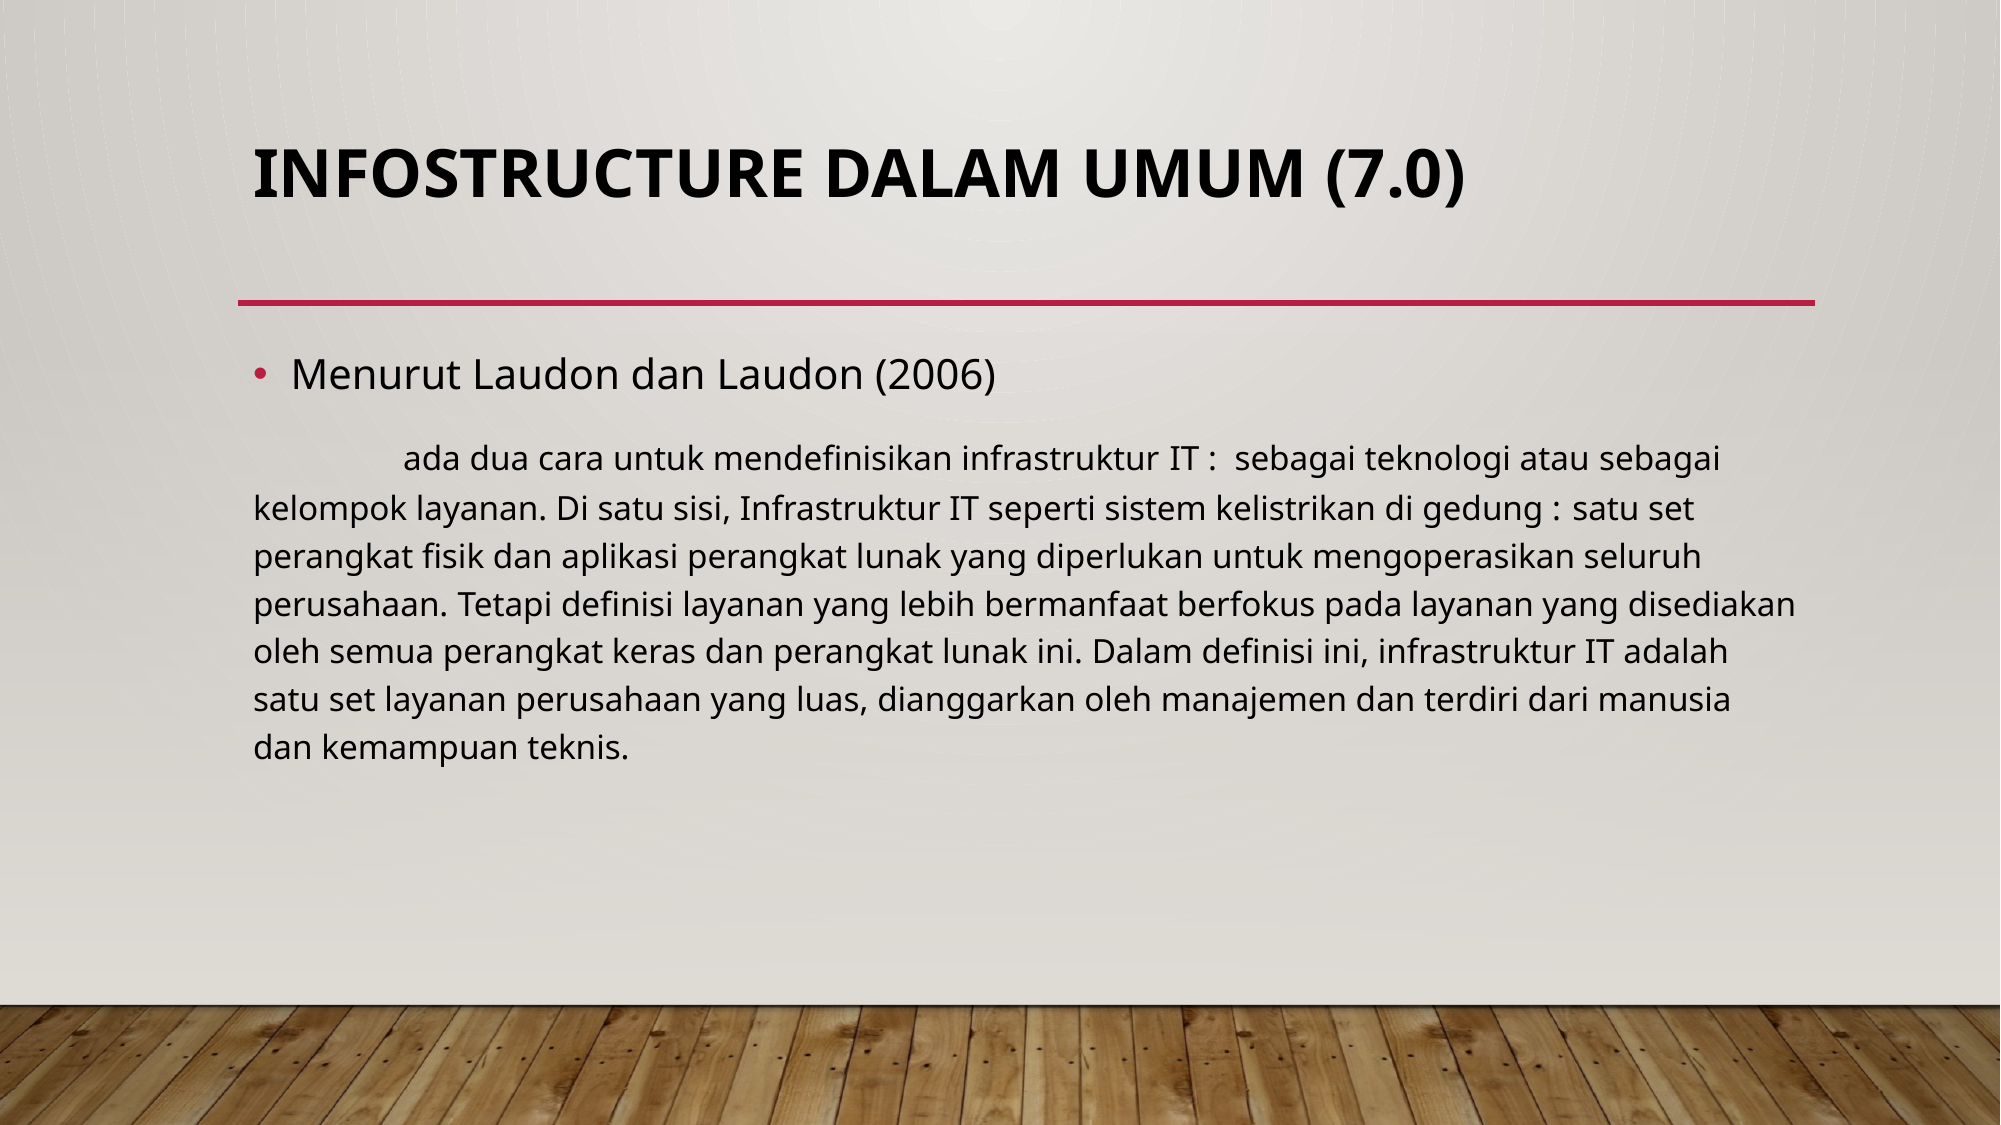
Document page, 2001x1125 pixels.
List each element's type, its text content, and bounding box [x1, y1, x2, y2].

picture [0, 1005, 2000, 1125]
list Menurut Laudon dan Laudon (2006) ada dua cara untuk mendefinisikan infrastruktur IT : sebagai teknologi atau sebagai kelompok layanan. Di satu sisi, Infrastruktur IT seperti sistem kelistrikan di gedung : satu set perangkat fisik dan aplikasi perangkat lunak yang diperlukan untuk mengoperasikan seluruh perusahaan. Tetapi definisi layanan yang lebih bermanfaat berfokus pada layanan yang disediakan oleh semua perangkat keras dan perangkat lunak ini. Dalam definisi ini, infrastruktur IT adalah satu set layanan perusahaan yang luas, dianggarkan oleh manajemen dan terdiri dari manusia dan kemampuan teknis. [238, 330, 1814, 897]
title INFOSTRUCTURE DALAM UMUM (7.0) [238, 131, 1814, 305]
